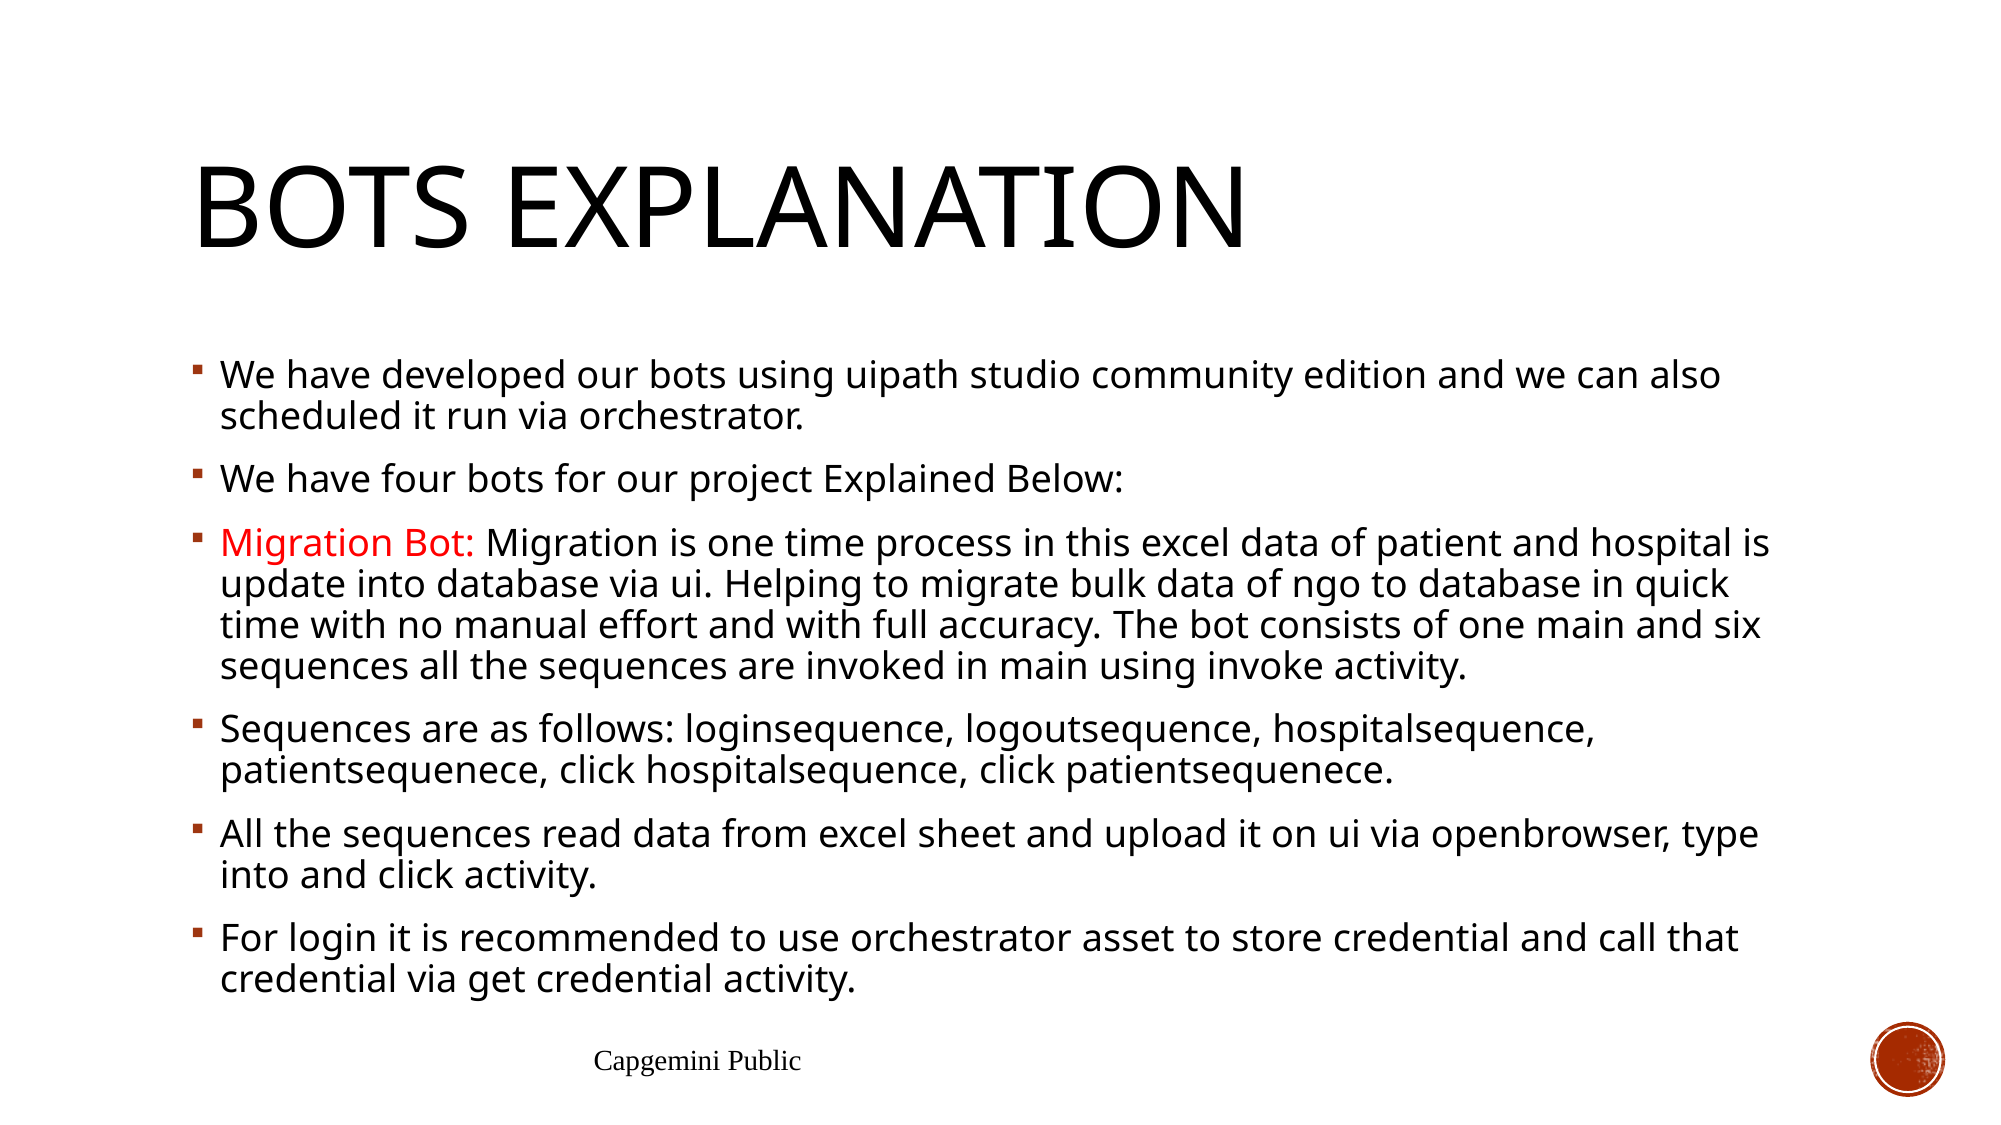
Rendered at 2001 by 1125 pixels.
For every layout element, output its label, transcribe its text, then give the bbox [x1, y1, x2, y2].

title BotS Explanation [175, 79, 1826, 344]
list We have developed our bots using uipath studio community edition and we can also scheduled it run via orchestrator. We have four bots for our project Explained Below: Migration Bot: Migration is one time process in this excel data of patient and hospital is update into database via ui. Helping to migrate bulk data of ngo to database in quick time with no manual effort and with full accuracy. The bot consists of one main and six sequences all the sequences are invoked in main using invoke activity. Sequences are as follows: loginsequence, logoutsequence, hospitalsequence, patientsequenece, click hospitalsequence, click patientsequenece. All the sequences read data from excel sheet and upload it on ui via openbrowser, type into and click activity. For login it is recommended to use orchestrator asset to store credential and call that credential via get credential activity. [175, 348, 1826, 1013]
footer Capgemini Public [178, 1028, 1217, 1089]
